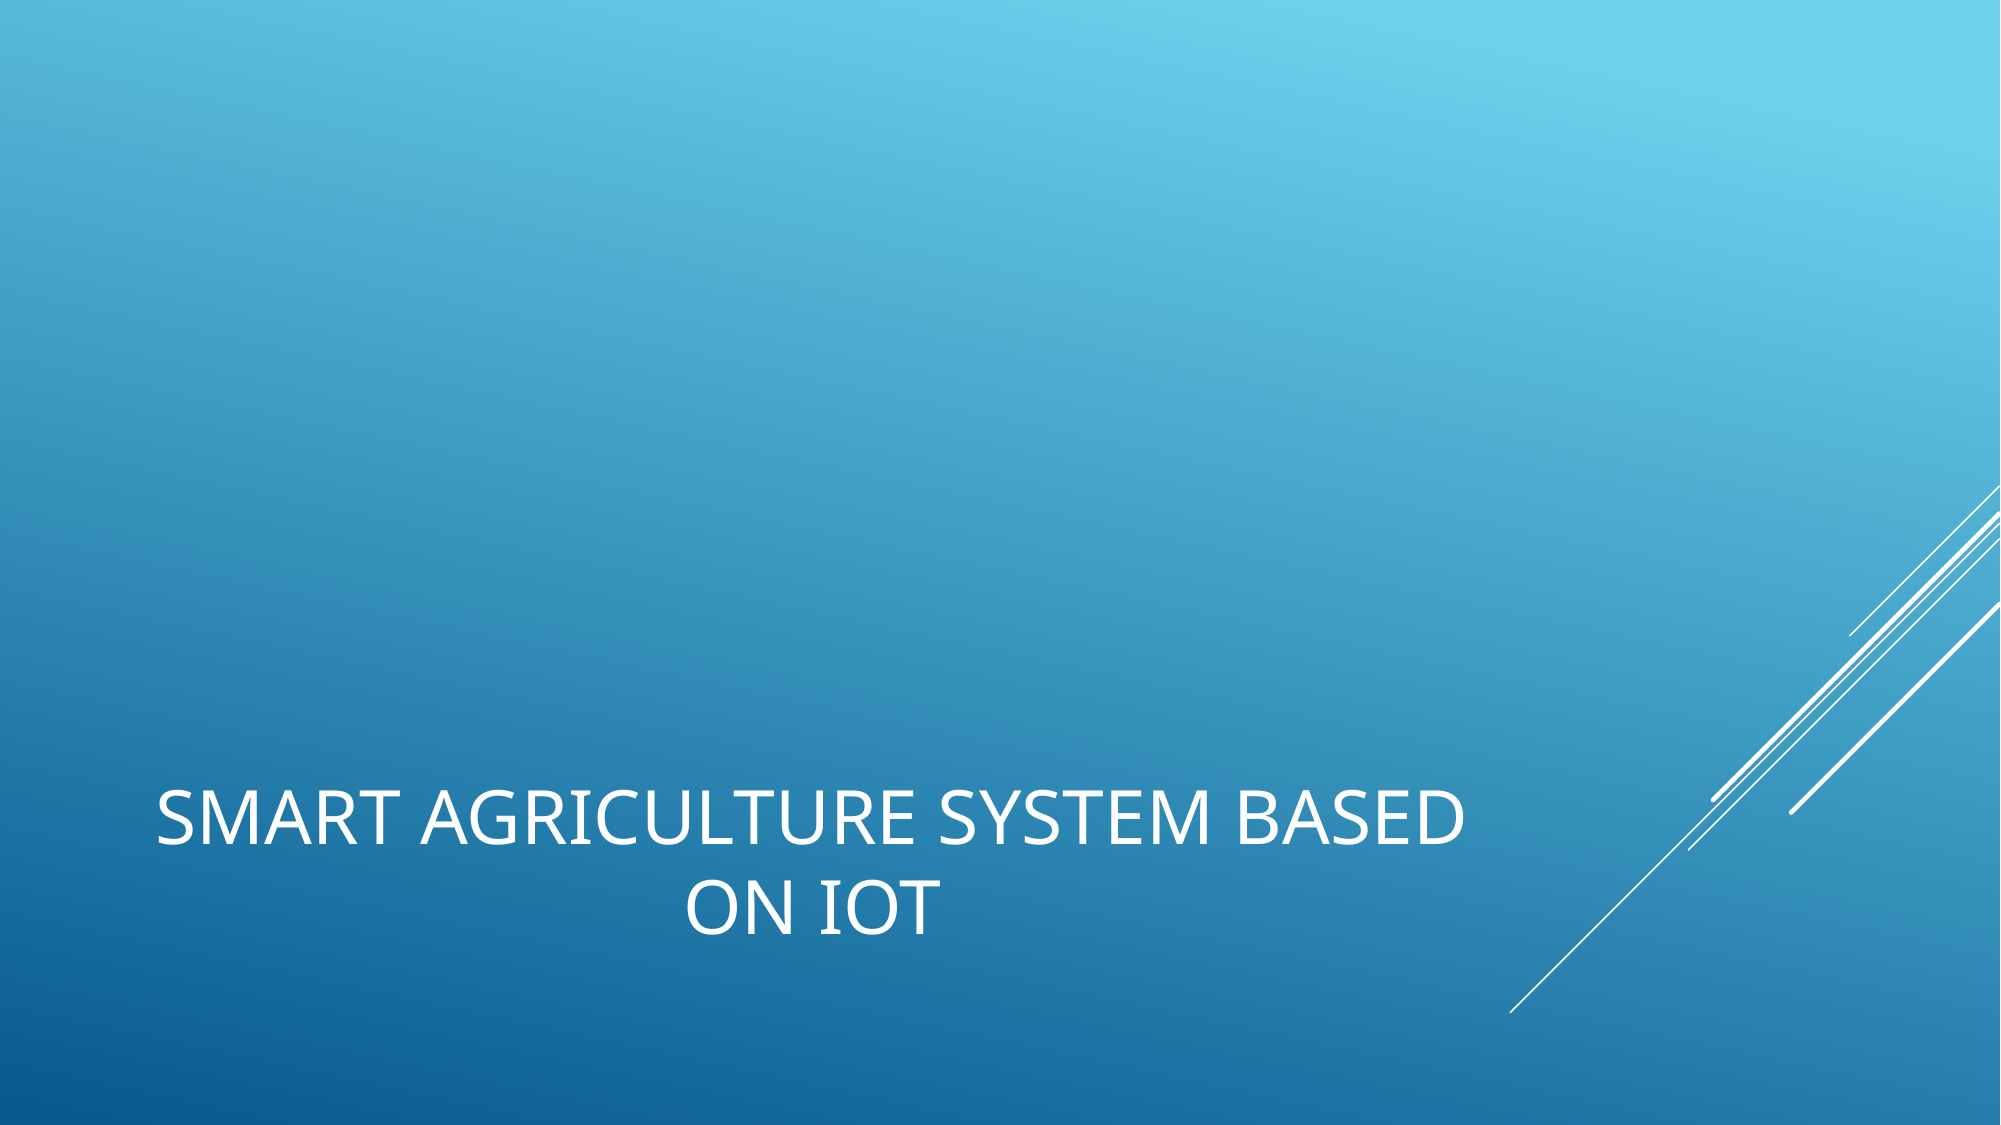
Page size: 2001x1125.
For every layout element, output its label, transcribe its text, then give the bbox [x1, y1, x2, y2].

title Smart agriculture system based on iot [112, 736, 1513, 984]
